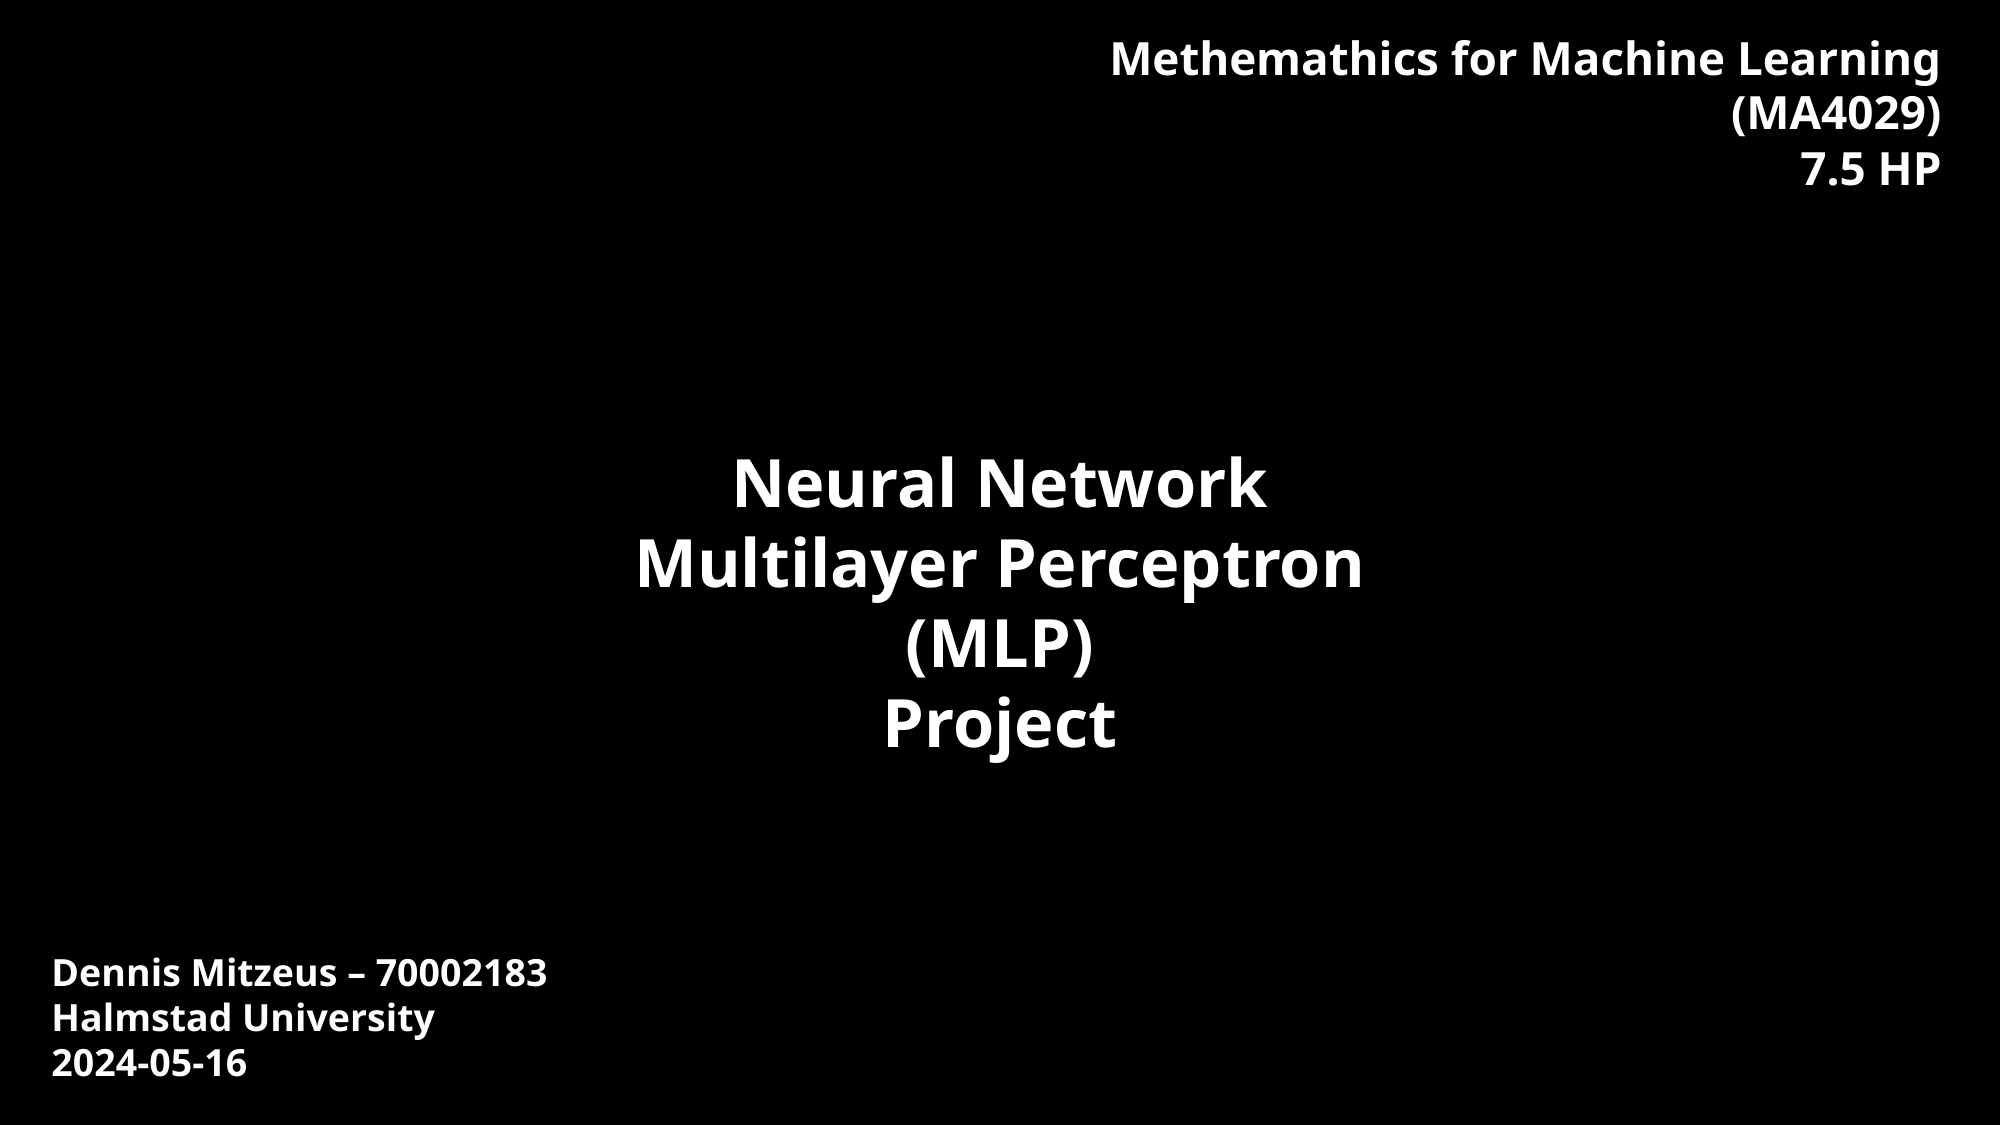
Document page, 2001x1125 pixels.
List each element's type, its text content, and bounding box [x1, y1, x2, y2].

text_box Neural Network Multilayer Perceptron (MLP) Project [557, 433, 1443, 769]
text_box Dennis Mitzeus – 70002183 Halmstad University 2024-05-16 [36, 941, 620, 1092]
text_box Methemathics for Machine Learning (MA4029) 7.5 HP [1071, 21, 1957, 202]
